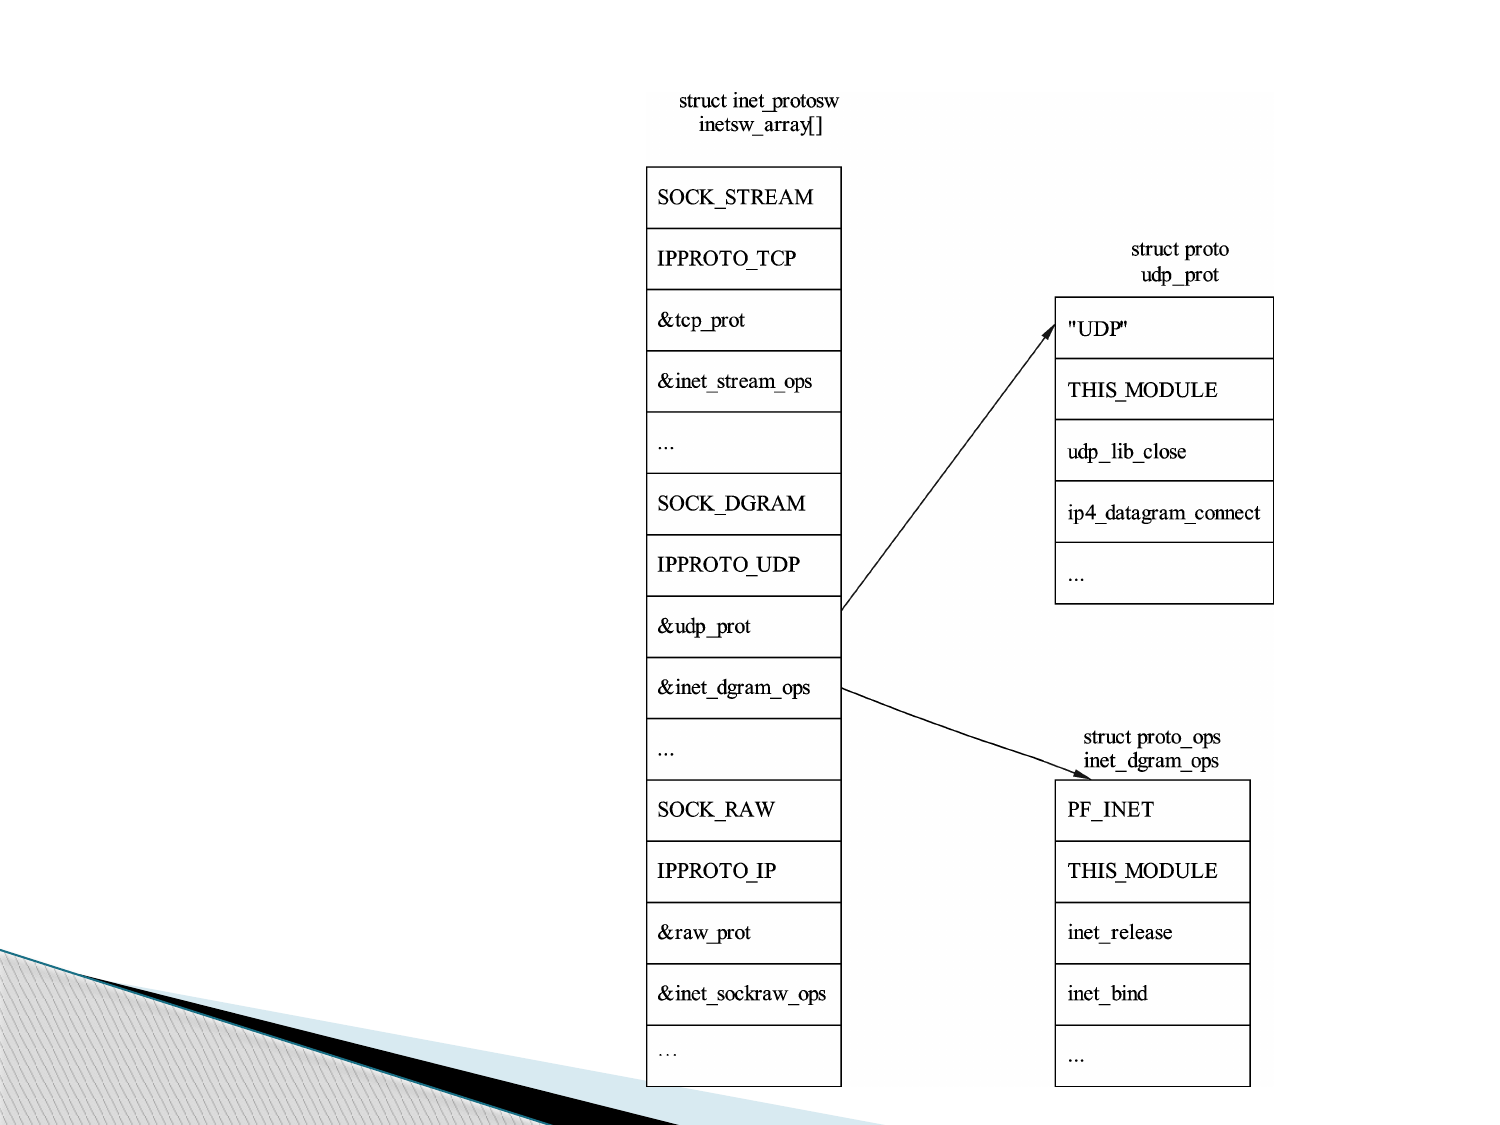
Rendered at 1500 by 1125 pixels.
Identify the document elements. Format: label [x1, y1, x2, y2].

picture [619, 77, 1299, 1107]
